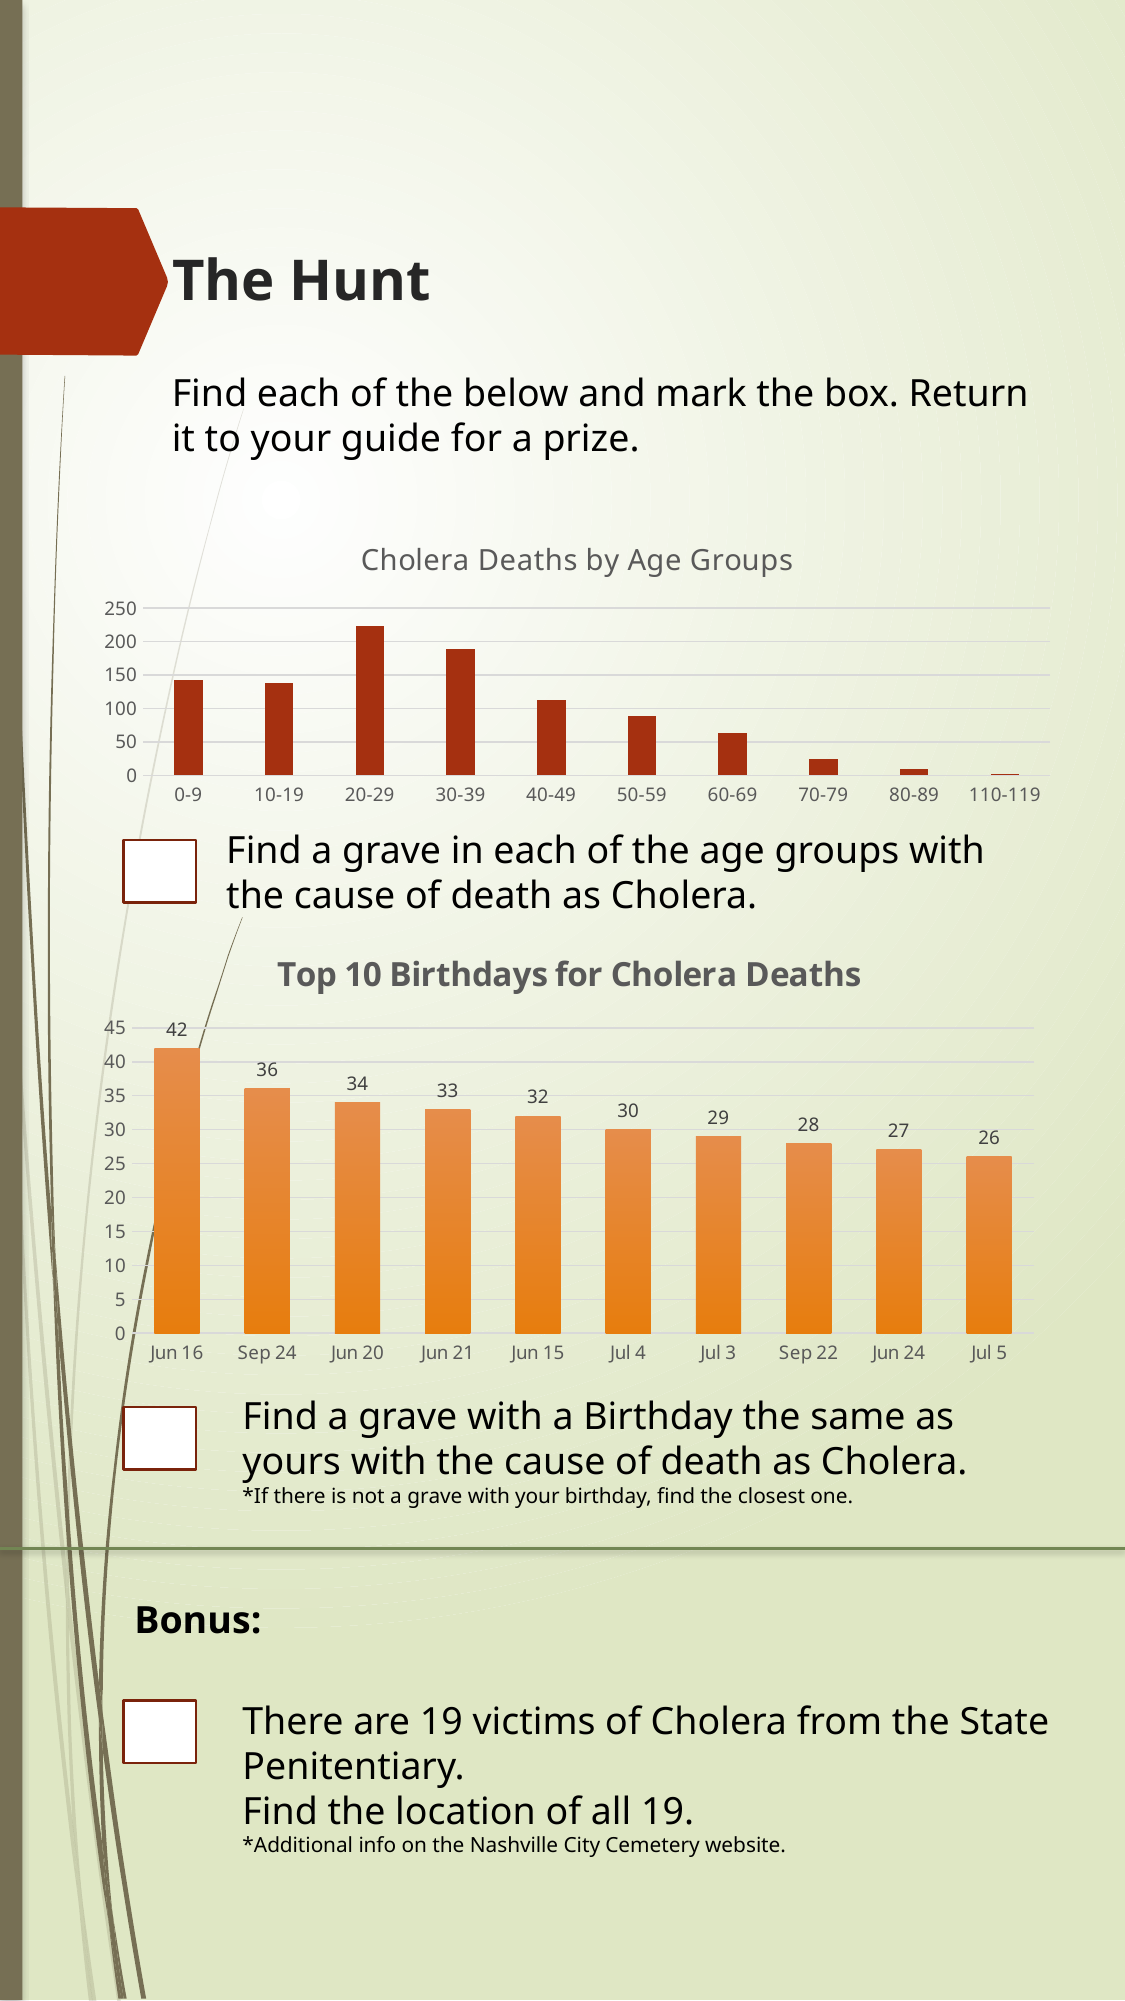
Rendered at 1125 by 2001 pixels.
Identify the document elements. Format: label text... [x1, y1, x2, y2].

text_box Find a grave with a Birthday the same as yours with the cause of death as Cholera. *If there is not a grave with your birthday, find the closest one. [227, 1384, 1070, 1515]
text_box Find each of the below and mark the box. Return it to your guide for a prize. [157, 361, 1054, 467]
text_box [122, 1406, 197, 1471]
chart [84, 516, 1071, 814]
text_box [122, 1699, 197, 1764]
title The Hunt [157, 236, 968, 359]
text_box Bonus: [119, 1588, 277, 1649]
text_box There are 19 victims of Cholera from the State Penitentiary. Find the location of all 19. *Additional info on the Nashville City Cemetery website. [227, 1689, 1070, 1865]
text_box Find a grave in each of the age groups with the cause of death as Cholera. [211, 822, 1054, 924]
text_box [122, 839, 197, 904]
chart [84, 924, 1054, 1376]
